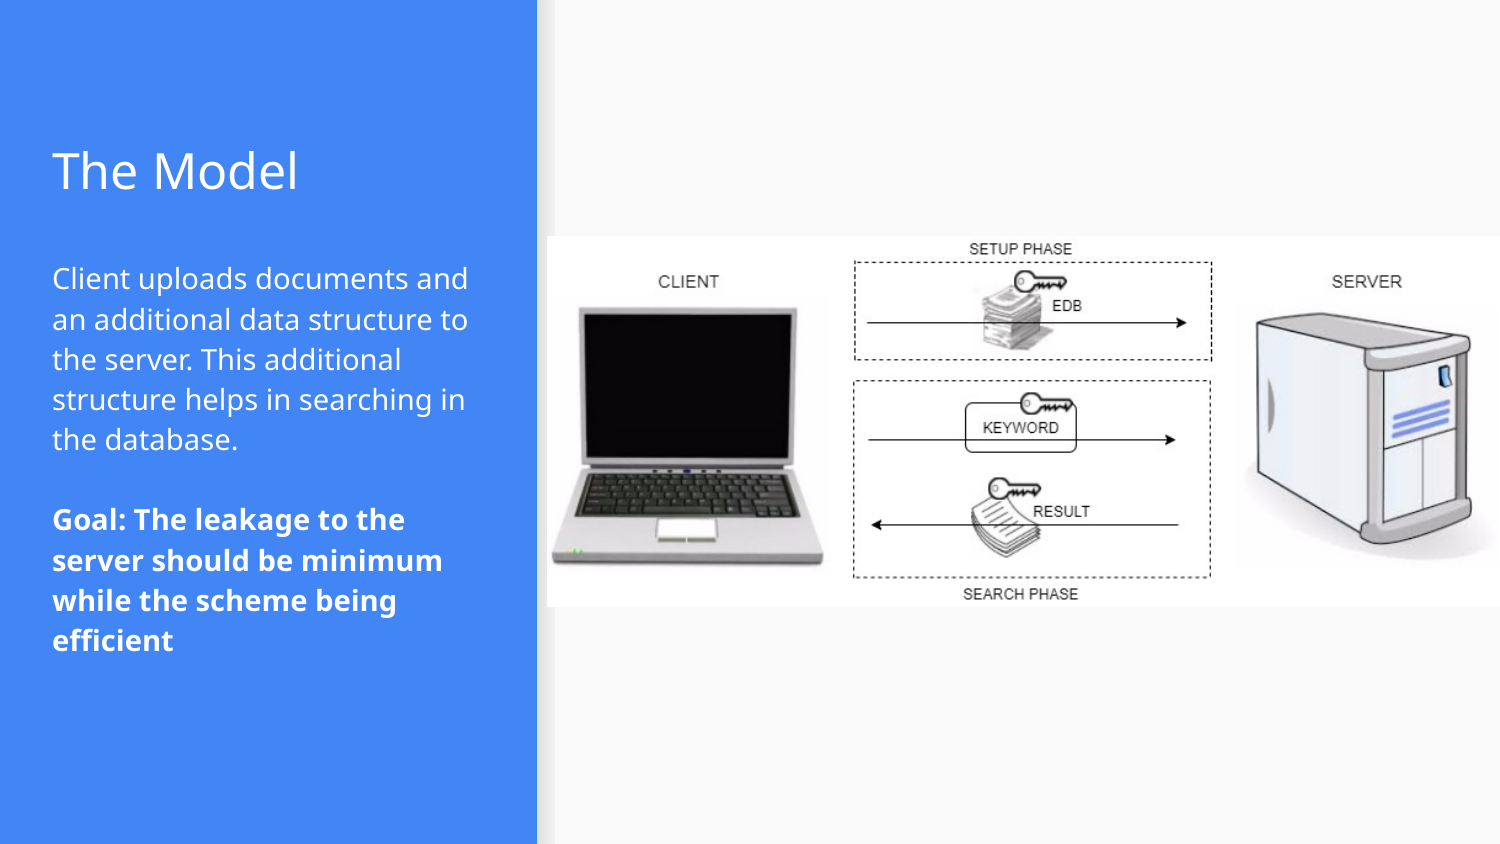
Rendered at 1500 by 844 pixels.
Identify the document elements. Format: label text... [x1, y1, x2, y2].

picture [547, 236, 1500, 607]
list Client uploads documents and an additional data structure to the server. This additional structure helps in searching in the database. Goal: The leakage to the server should be minimum while the scheme being efficient [37, 240, 498, 760]
title The Model [37, 58, 498, 216]
